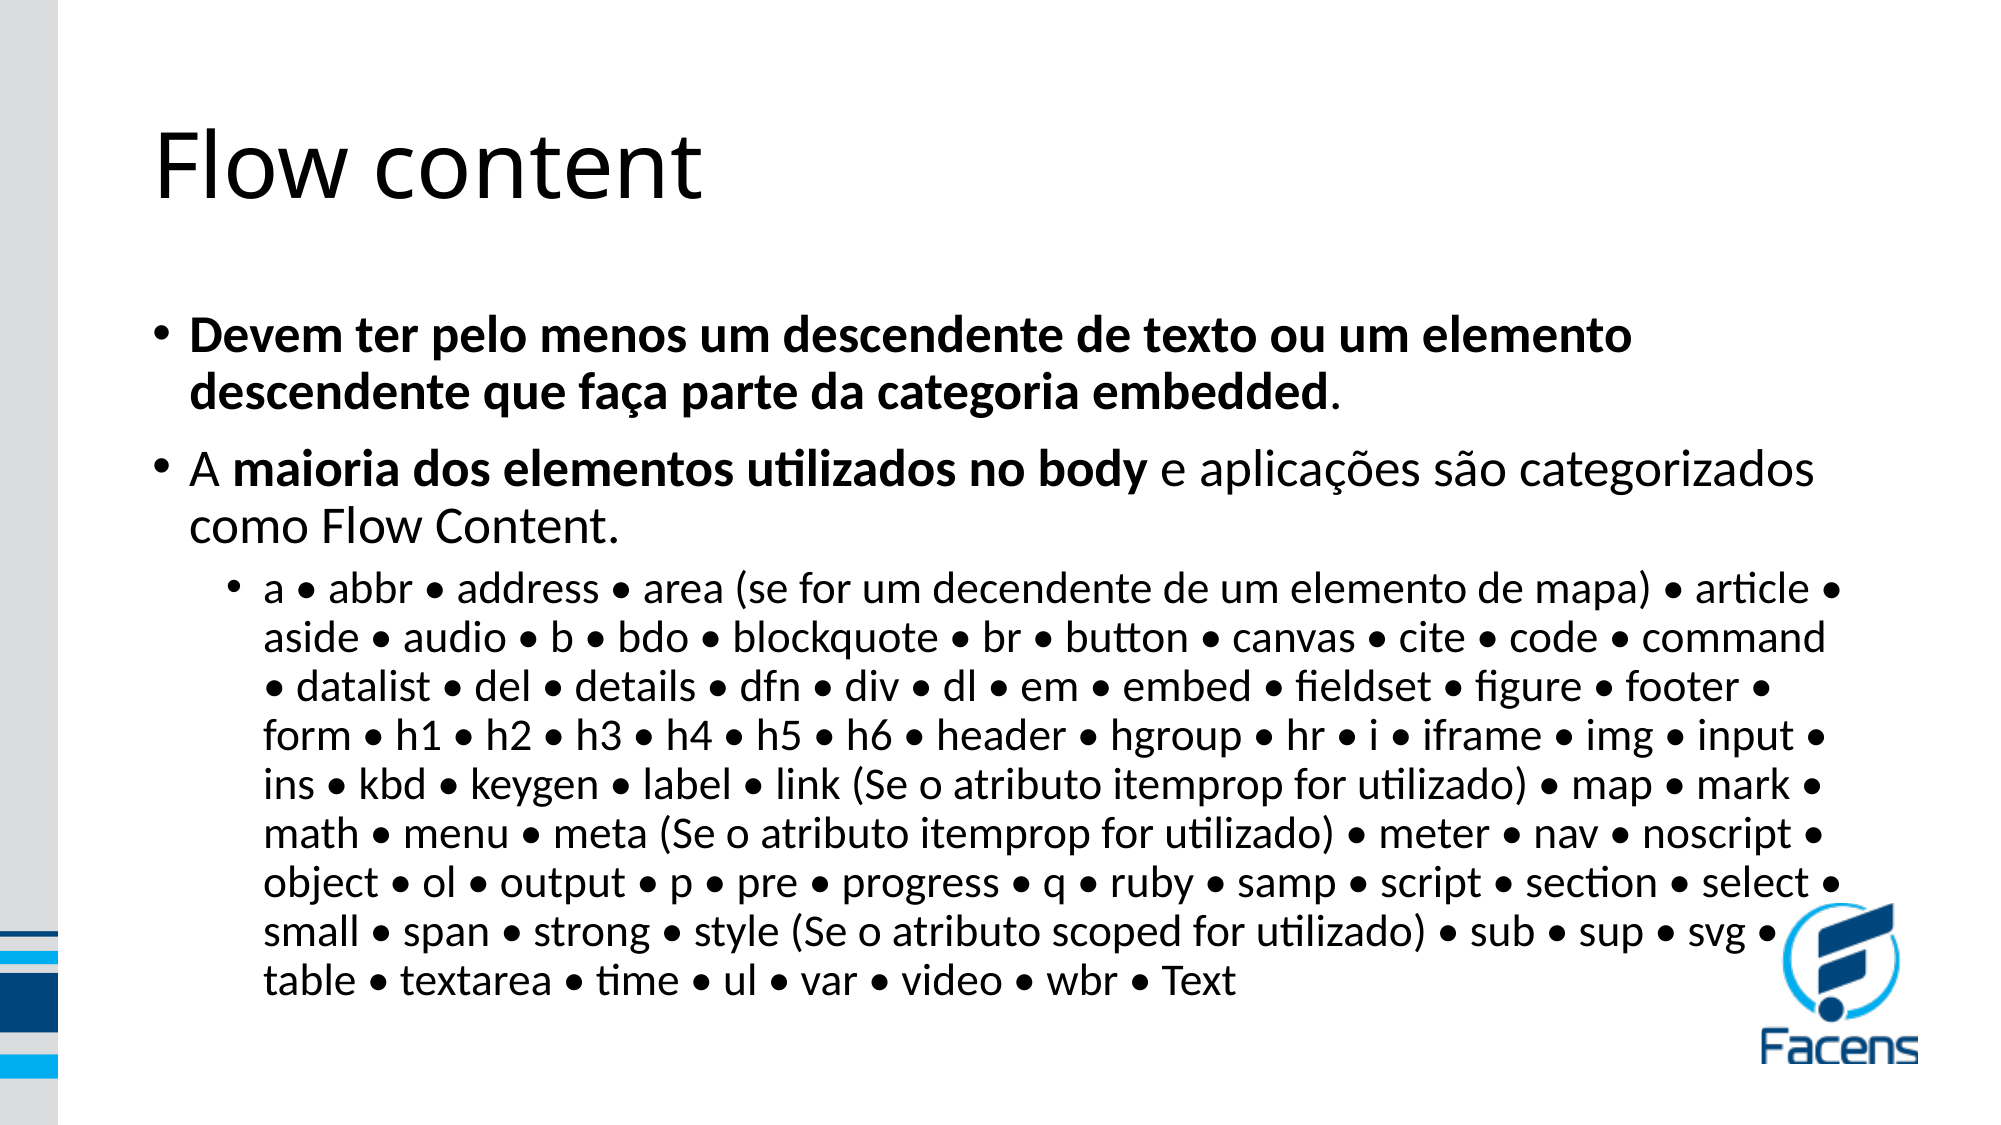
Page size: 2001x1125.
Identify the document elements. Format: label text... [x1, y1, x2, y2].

picture [0, 0, 58, 950]
list Devem ter pelo menos um descendente de texto ou um elemento descendente que faça parte da categoria embedded. A maioria dos elementos utilizados no body e aplicações são categorizados como Flow Content. a • abbr • address • area (se for um decendente de um elemento de mapa) • article • aside • audio • b • bdo • blockquote • br • button • canvas • cite • code • command • datalist • del • details • dfn • div • dl • em • embed • fieldset • figure • footer • form • h1 • h2 • h3 • h4 • h5 • h6 • header • hgroup • hr • i • iframe • img • input • ins • kbd • keygen • label • link (Se o atributo itemprop for utilizado) • map • mark • math • menu • meta (Se o atributo itemprop for utilizado) • meter • nav • noscript • object • ol • output • p • pre • progress • q • ruby • samp • script • section • select • small • span • strong • style (Se o atributo scoped for utilizado) • sub • sup • svg • table • textarea • time • ul • var • video • wbr • Text [137, 299, 1863, 1014]
title Flow content [137, 59, 1863, 278]
picture [0, 1079, 58, 1125]
picture [1761, 903, 1918, 1064]
picture [0, 965, 58, 1054]
